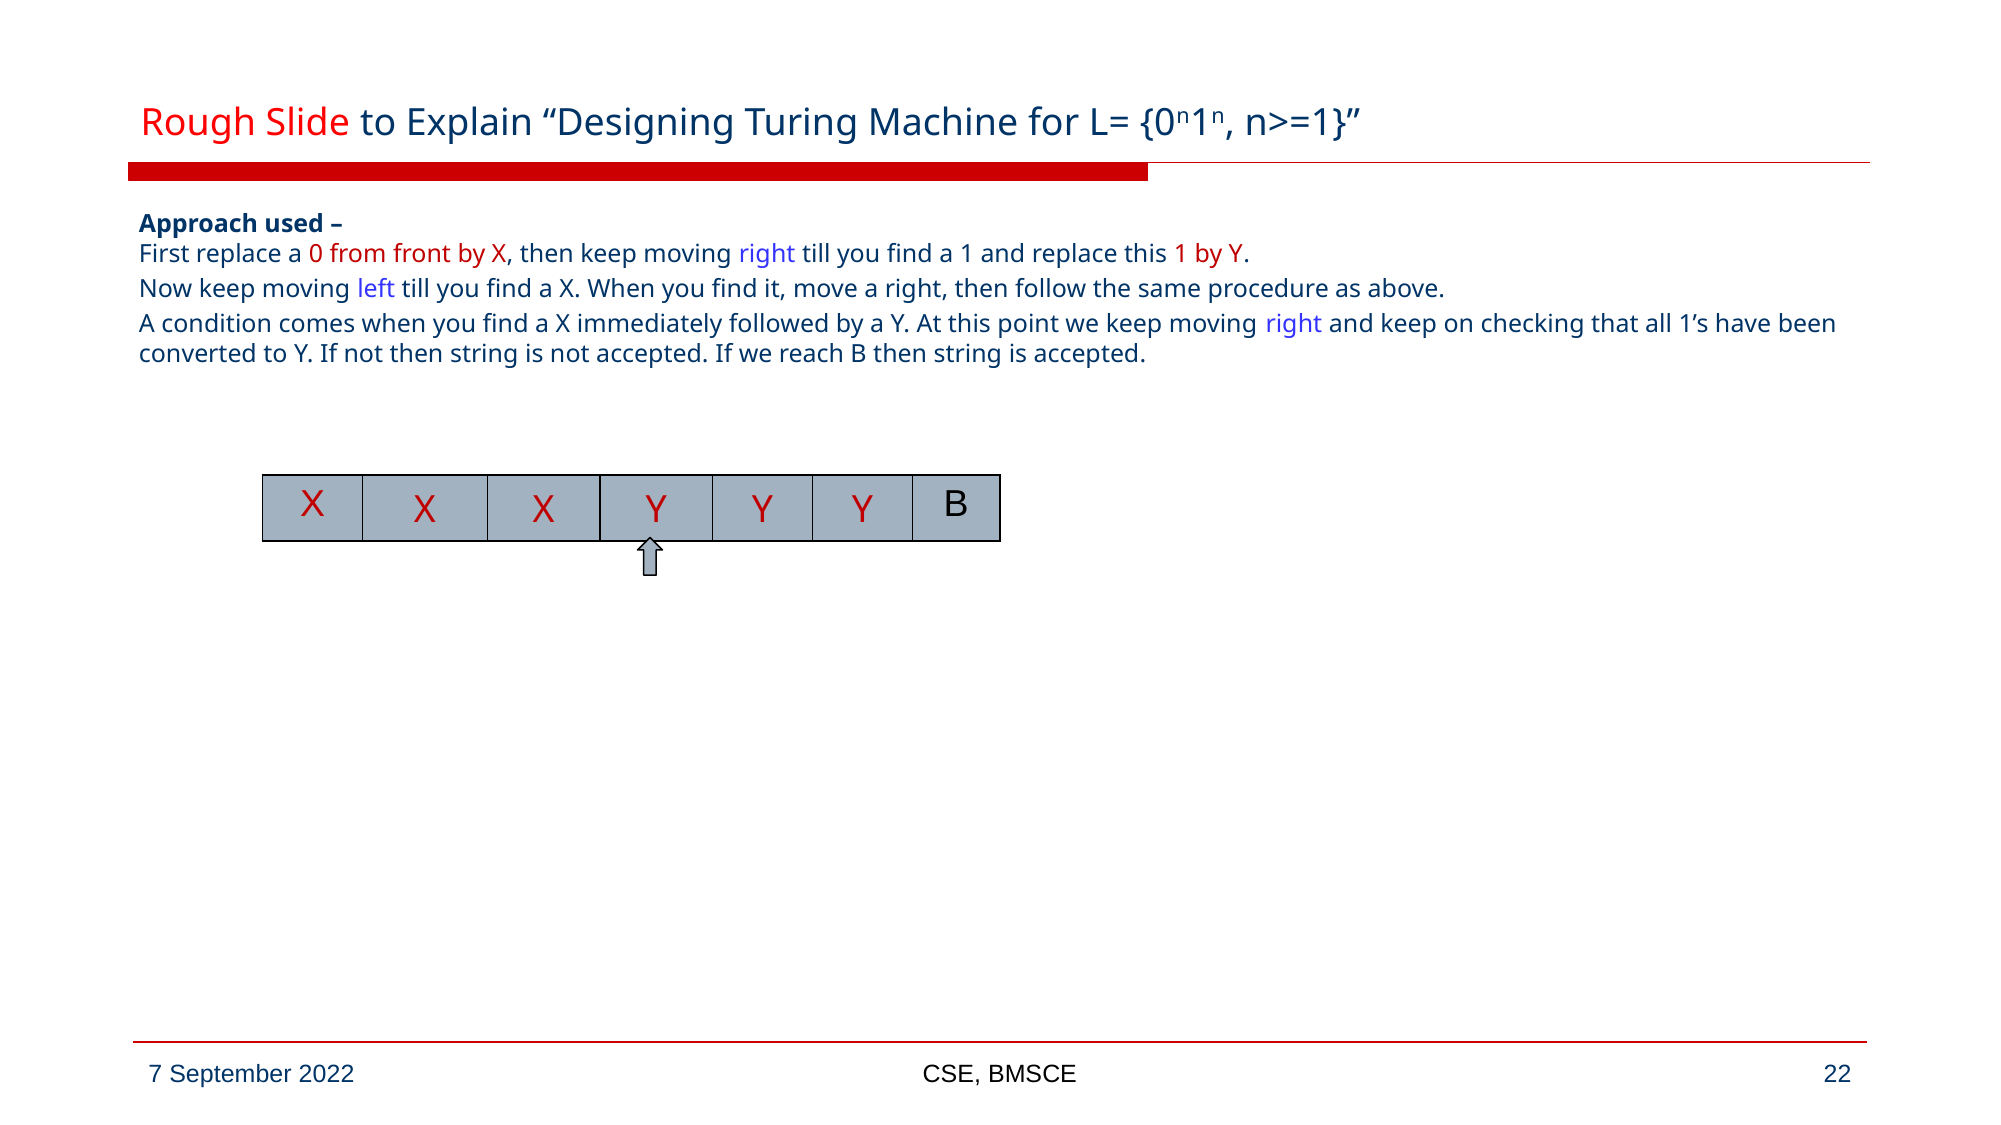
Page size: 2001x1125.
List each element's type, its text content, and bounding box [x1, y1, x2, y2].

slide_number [133, 1050, 567, 1103]
list Approach used – First replace a 0 from front by X, then keep moving right till you find a 1 and replace this 1 by Y. Now keep moving left till you find a X. When you find it, move a right, then follow the same procedure as above. A condition comes when you find a X immediately followed by a Y. At this point we keep moving right and keep on checking that all 1’s have been converted to Y. If not then string is not accepted. If we reach B then string is accepted. [123, 200, 1874, 1025]
footer CSE, BMSCE [683, 1050, 1317, 1103]
text_box [637, 537, 663, 576]
slide_number ‹#› [1433, 1050, 1867, 1103]
table_header X [488, 476, 599, 540]
table_header Y [713, 476, 812, 540]
table_header X [263, 476, 362, 540]
title Rough Slide to Explain “Designing Turing Machine for L= {0n1n, n>=1}” [125, 24, 1876, 150]
table_header B [913, 476, 999, 540]
table_header X [363, 476, 487, 540]
table_header Y [601, 476, 712, 540]
table_header Y [813, 476, 912, 540]
